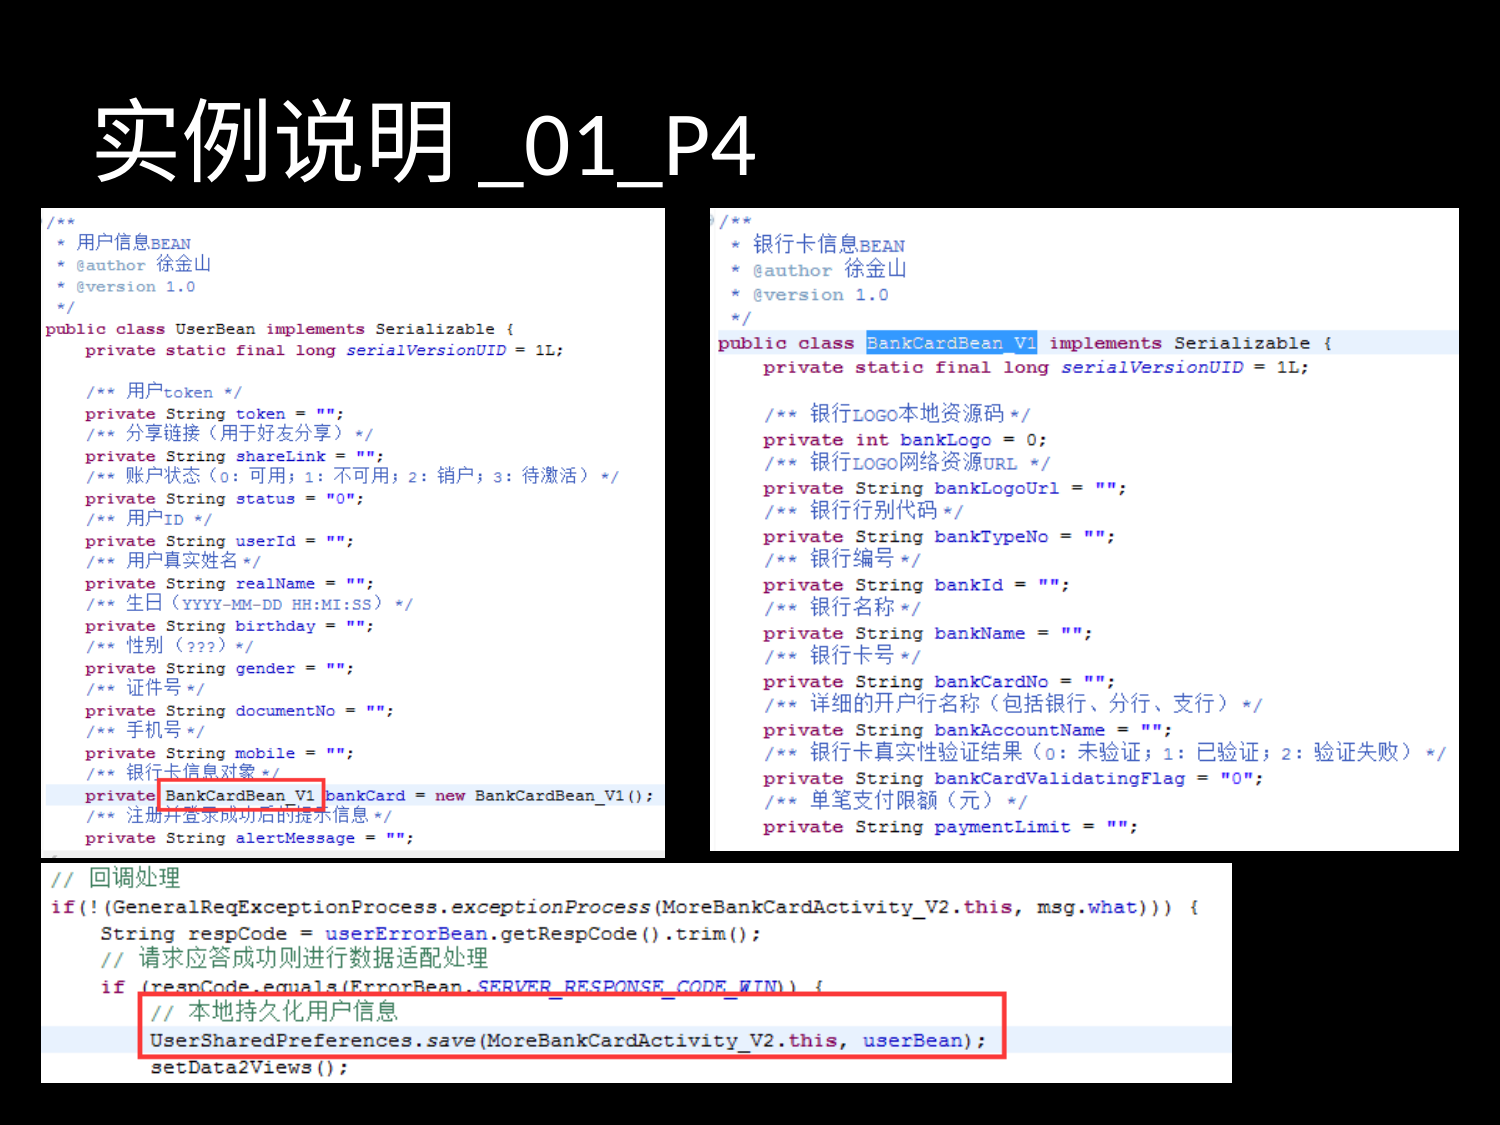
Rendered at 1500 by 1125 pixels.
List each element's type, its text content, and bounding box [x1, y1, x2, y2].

picture [41, 863, 1233, 1083]
title 实例说明_01_P4 [75, 45, 1425, 233]
picture [710, 207, 1459, 852]
picture [40, 207, 665, 858]
